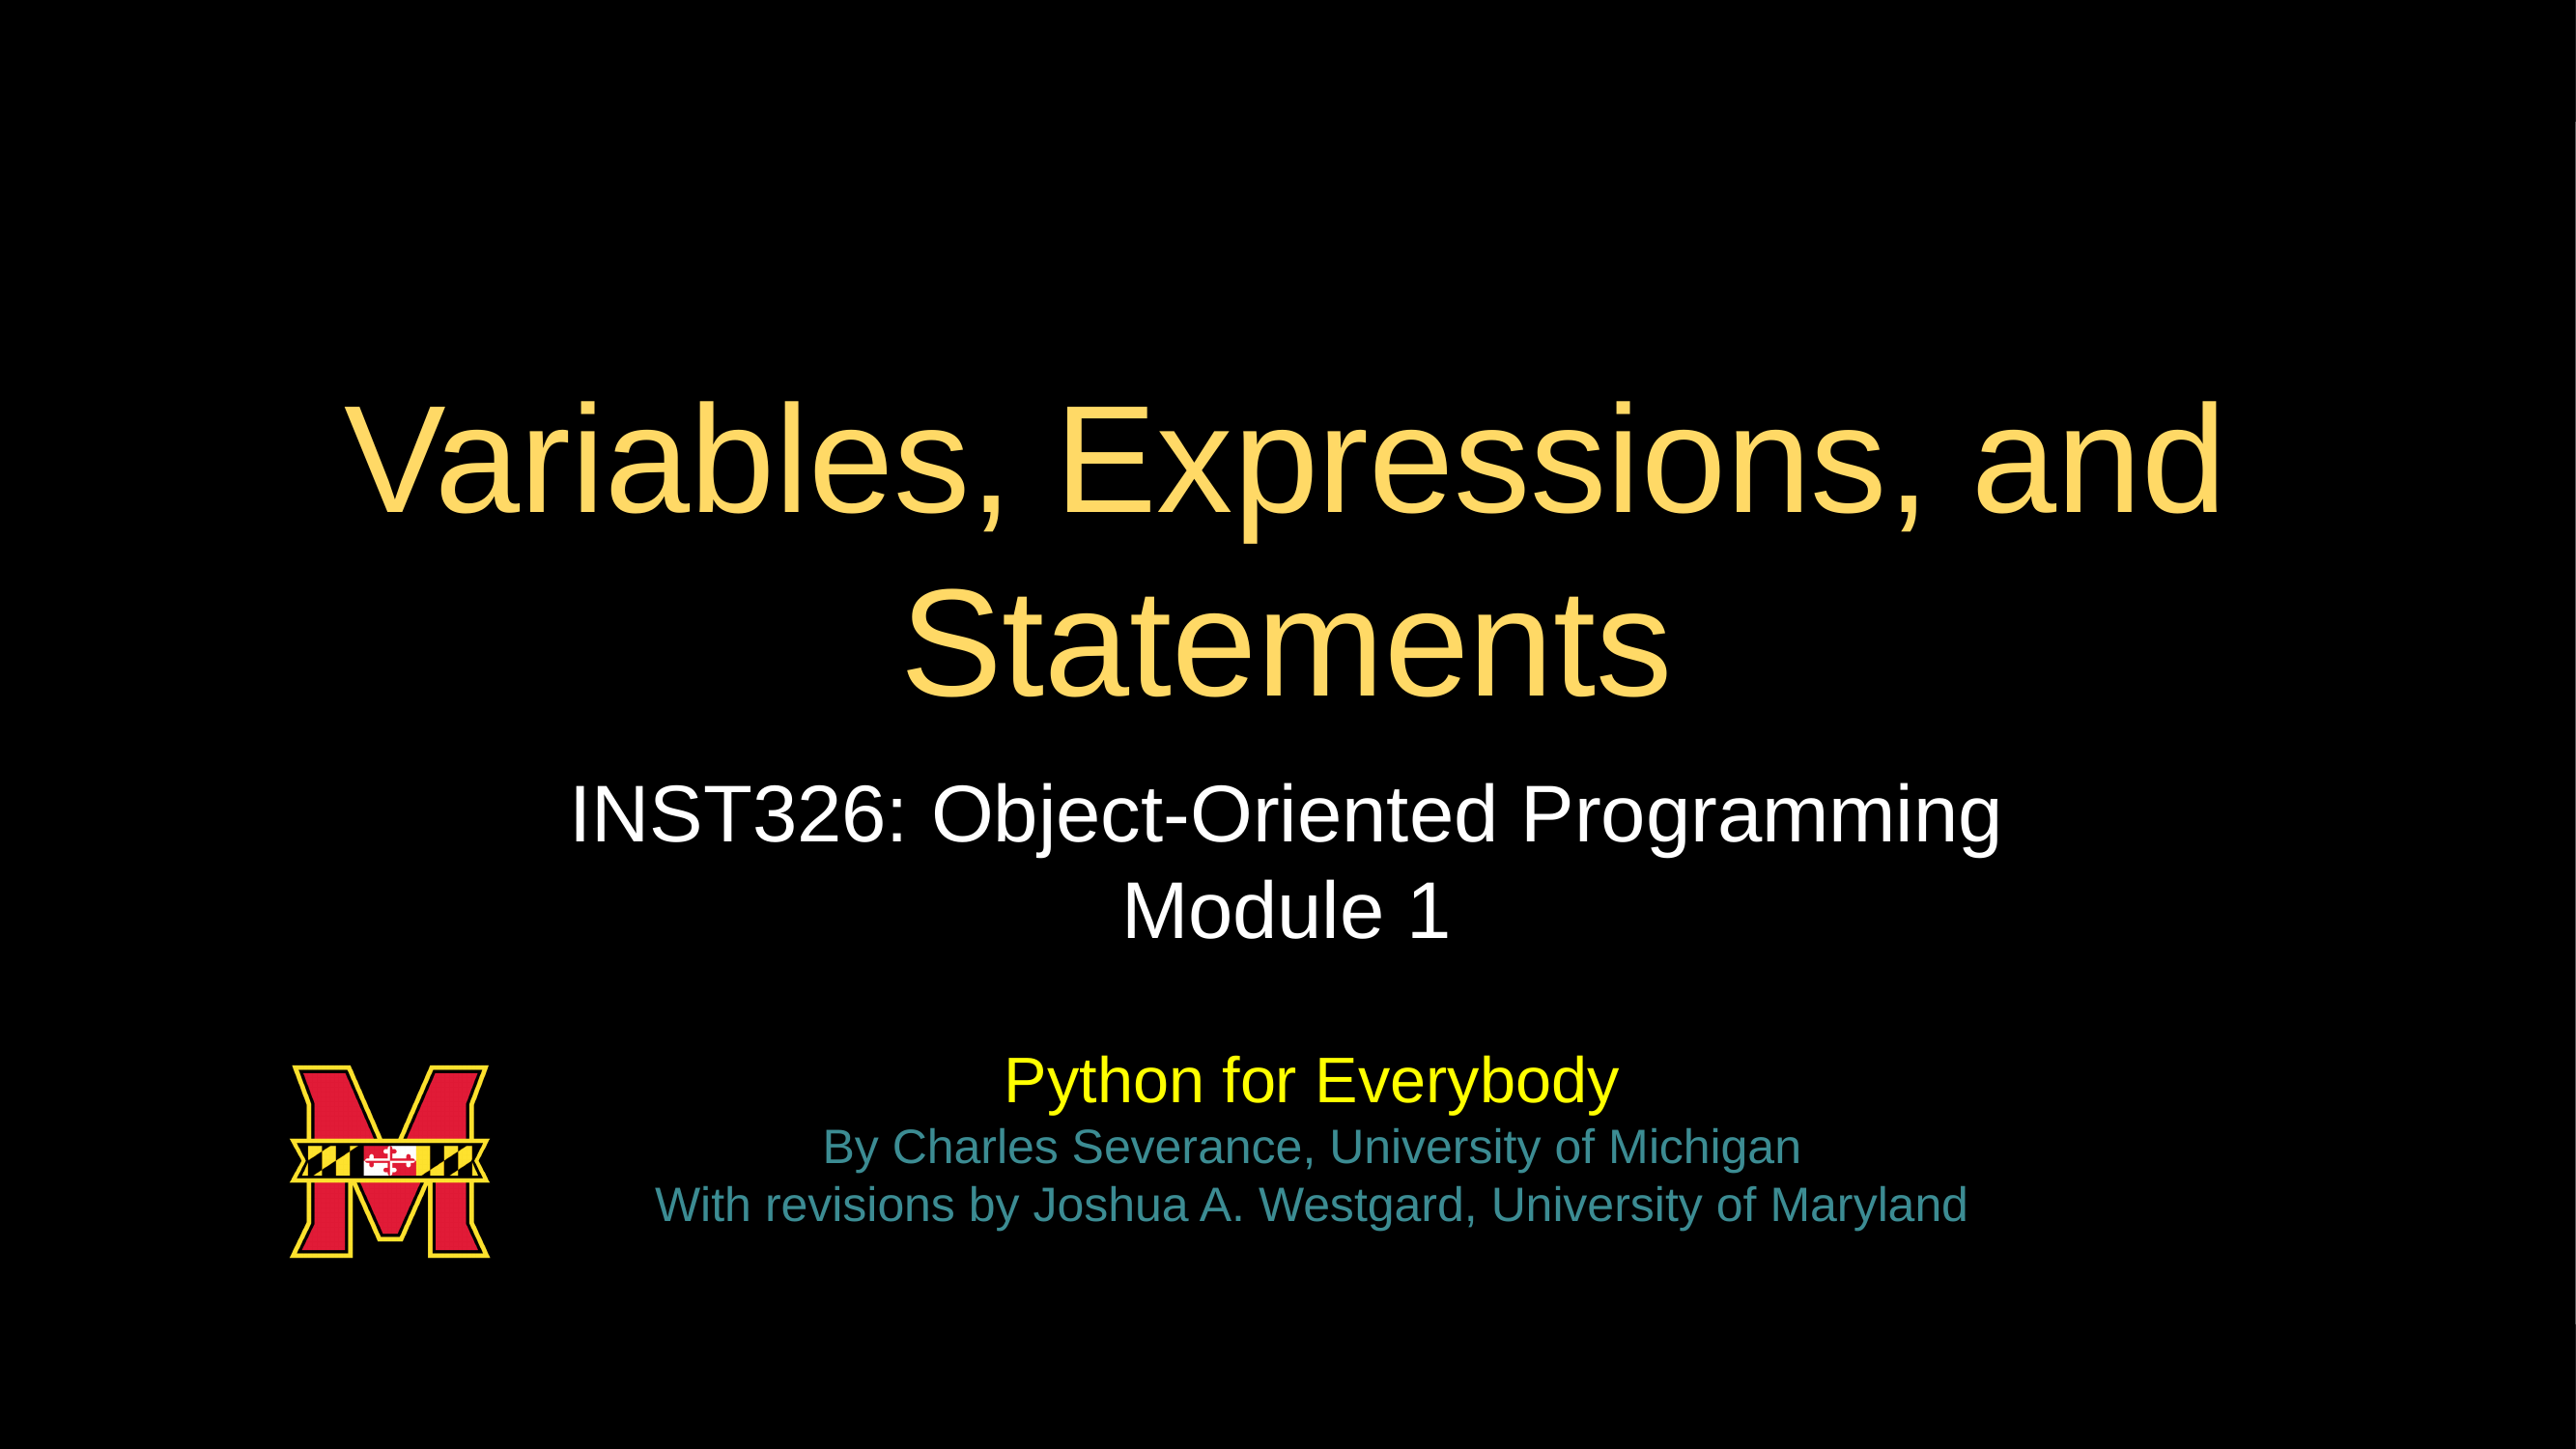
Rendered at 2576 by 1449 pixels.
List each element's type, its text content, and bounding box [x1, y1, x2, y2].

title Variables, Expressions, and Statements [183, 243, 2391, 733]
picture [286, 1063, 494, 1263]
text_box Python for Everybody By Charles Severance, University of Michigan With revisions by Joshua A. Westgard, University of Maryland [618, 1035, 2006, 1292]
list INST326: Object-Oriented Programming Module 1 [183, 746, 2391, 971]
